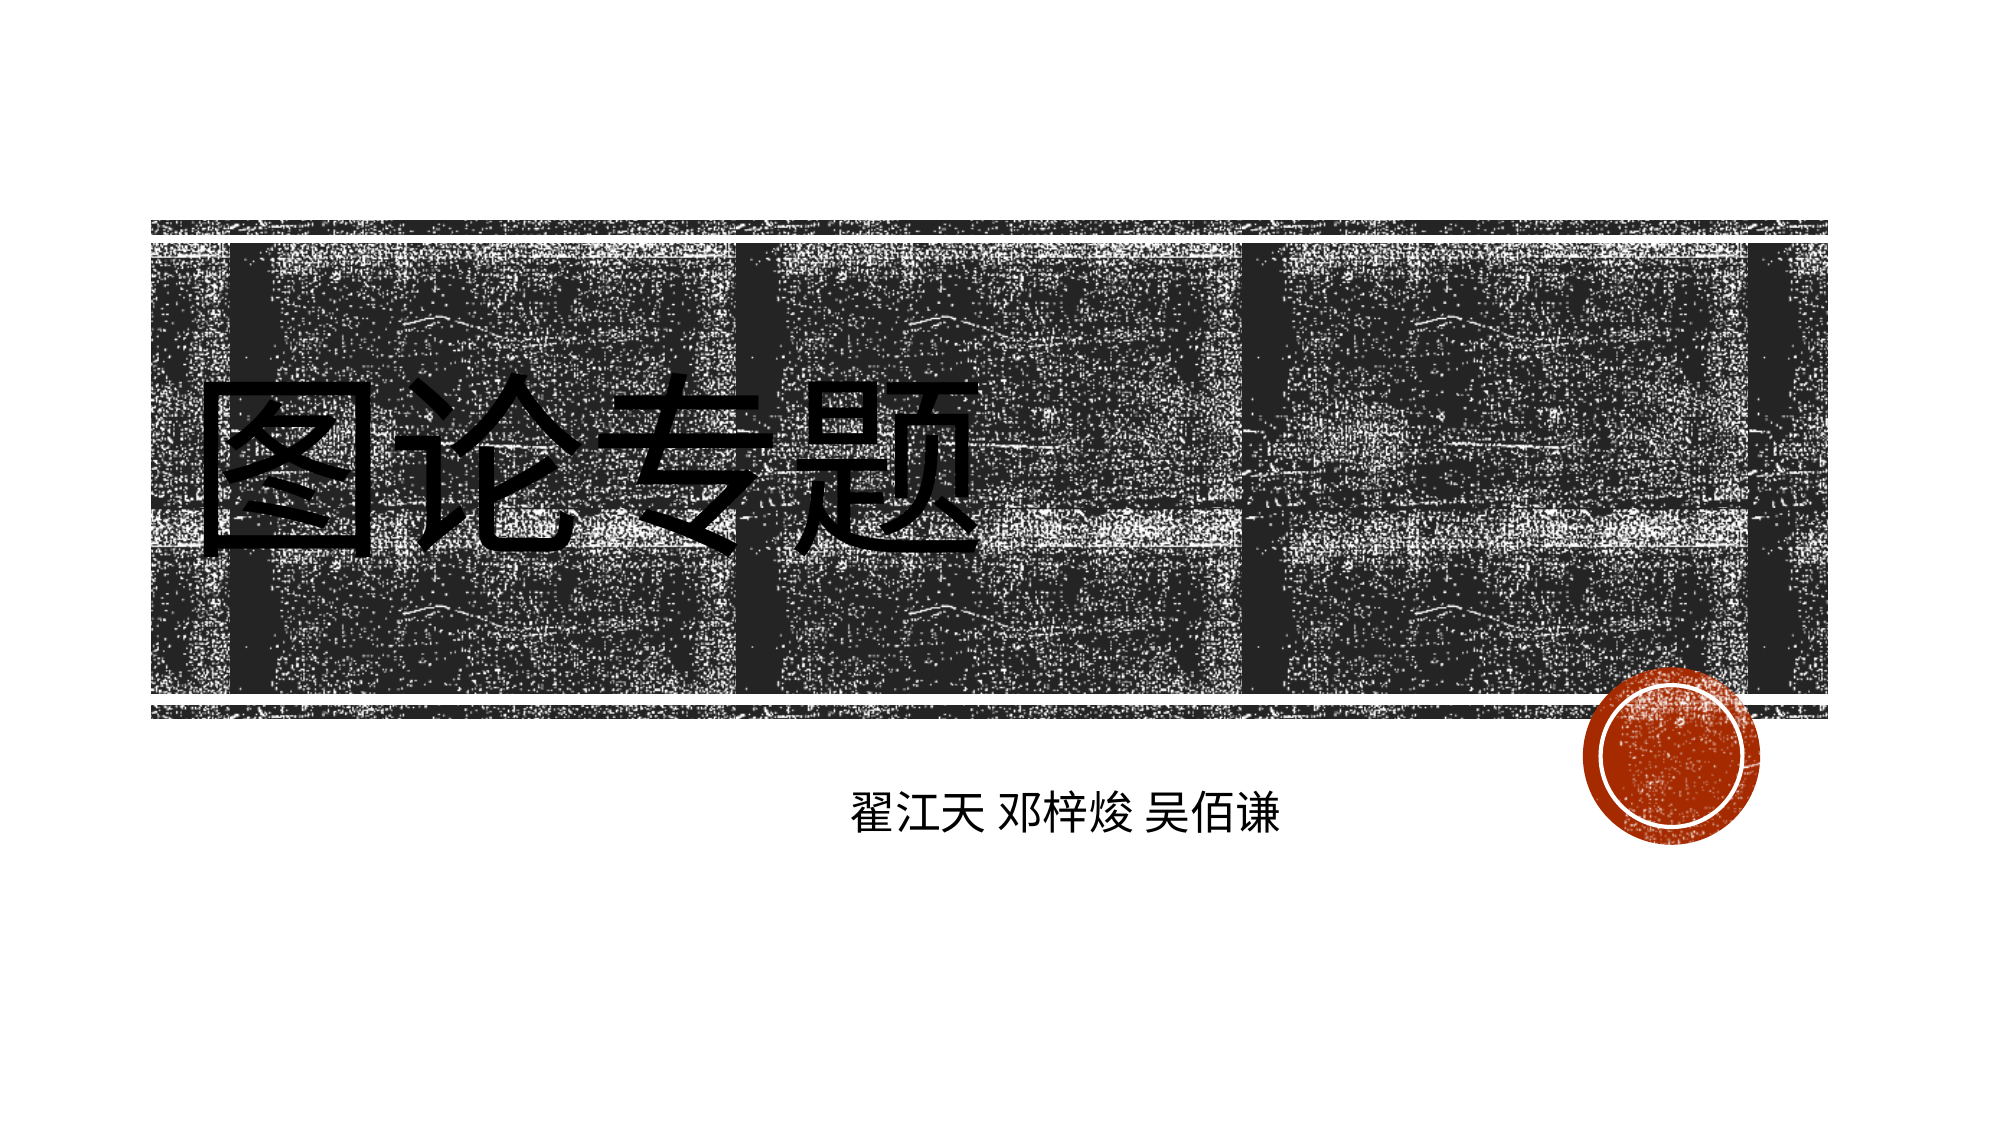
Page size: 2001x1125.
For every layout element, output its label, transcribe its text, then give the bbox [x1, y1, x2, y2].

title 图论专题 [172, 234, 1808, 733]
subtitle 翟江天 邓梓焌 吴佰谦 [834, 782, 2000, 1055]
